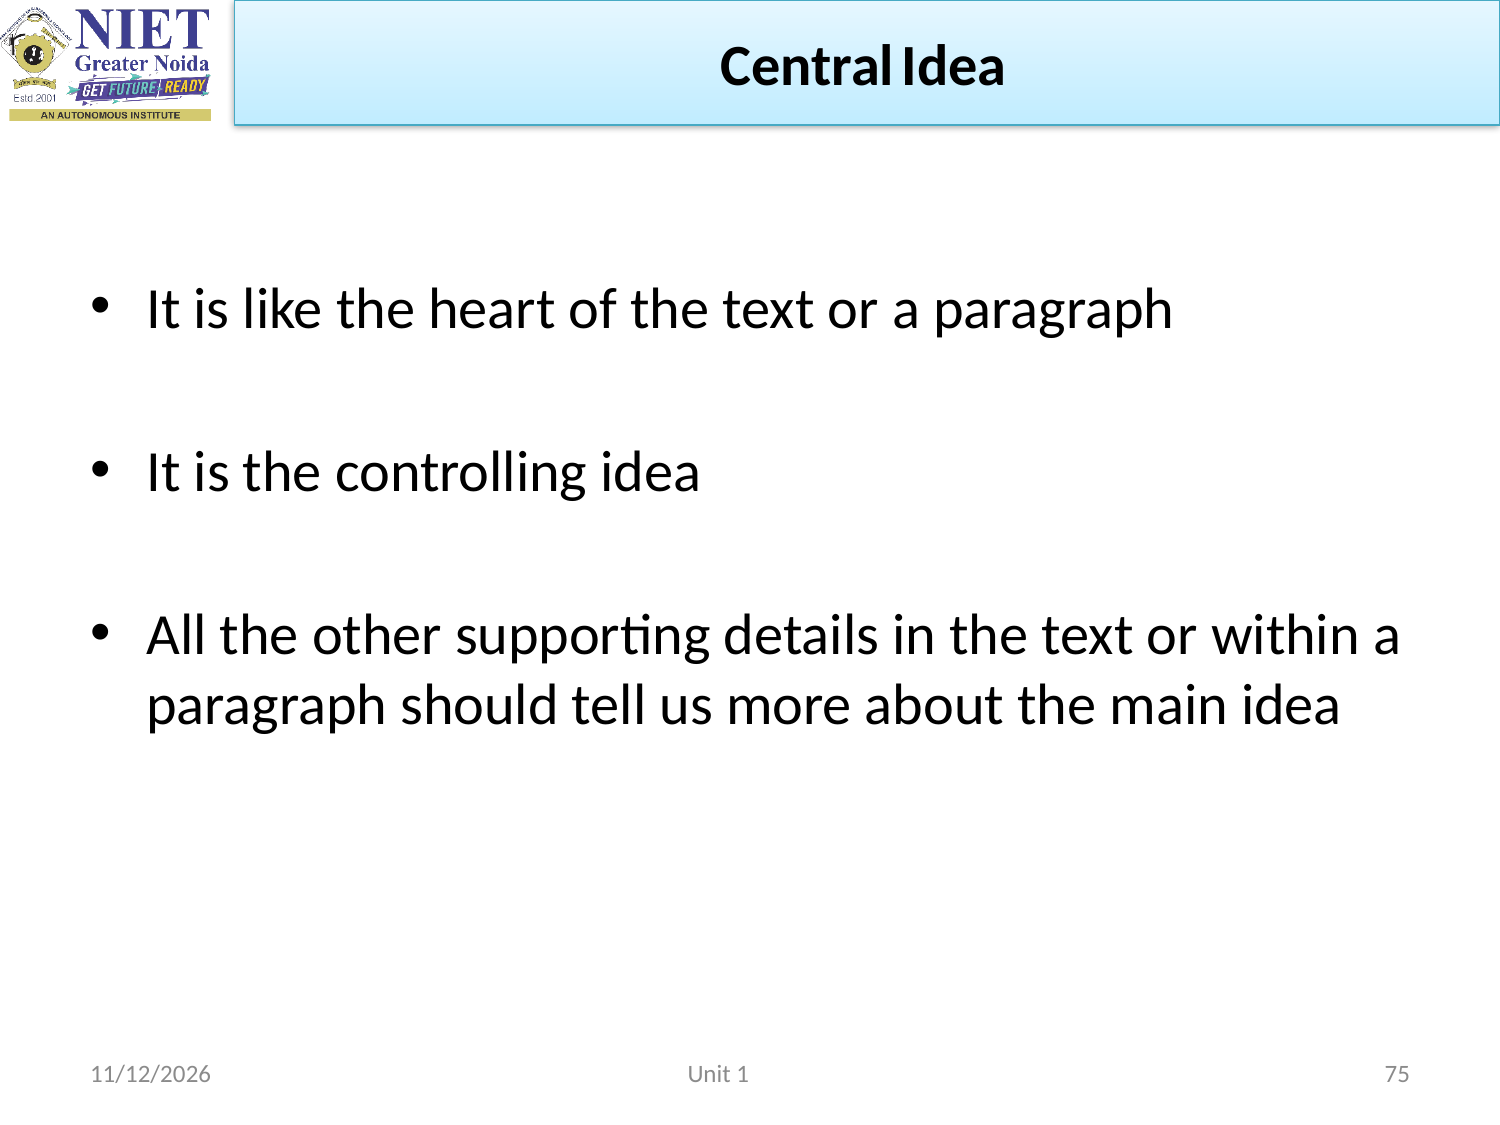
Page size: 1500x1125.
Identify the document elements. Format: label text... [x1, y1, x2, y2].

picture [0, 7, 211, 121]
list It is like the heart of the text or a paragraph It is the controlling idea All the other supporting details in the text or within a paragraph should tell us more about the main idea [75, 262, 1425, 1005]
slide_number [75, 1042, 425, 1103]
text_box [117, 269, 1418, 330]
text_box Central Idea [234, 0, 1500, 126]
slide_number 75 [1074, 1042, 1425, 1103]
footer Unit 1 [512, 1042, 988, 1103]
title [75, 45, 1425, 233]
